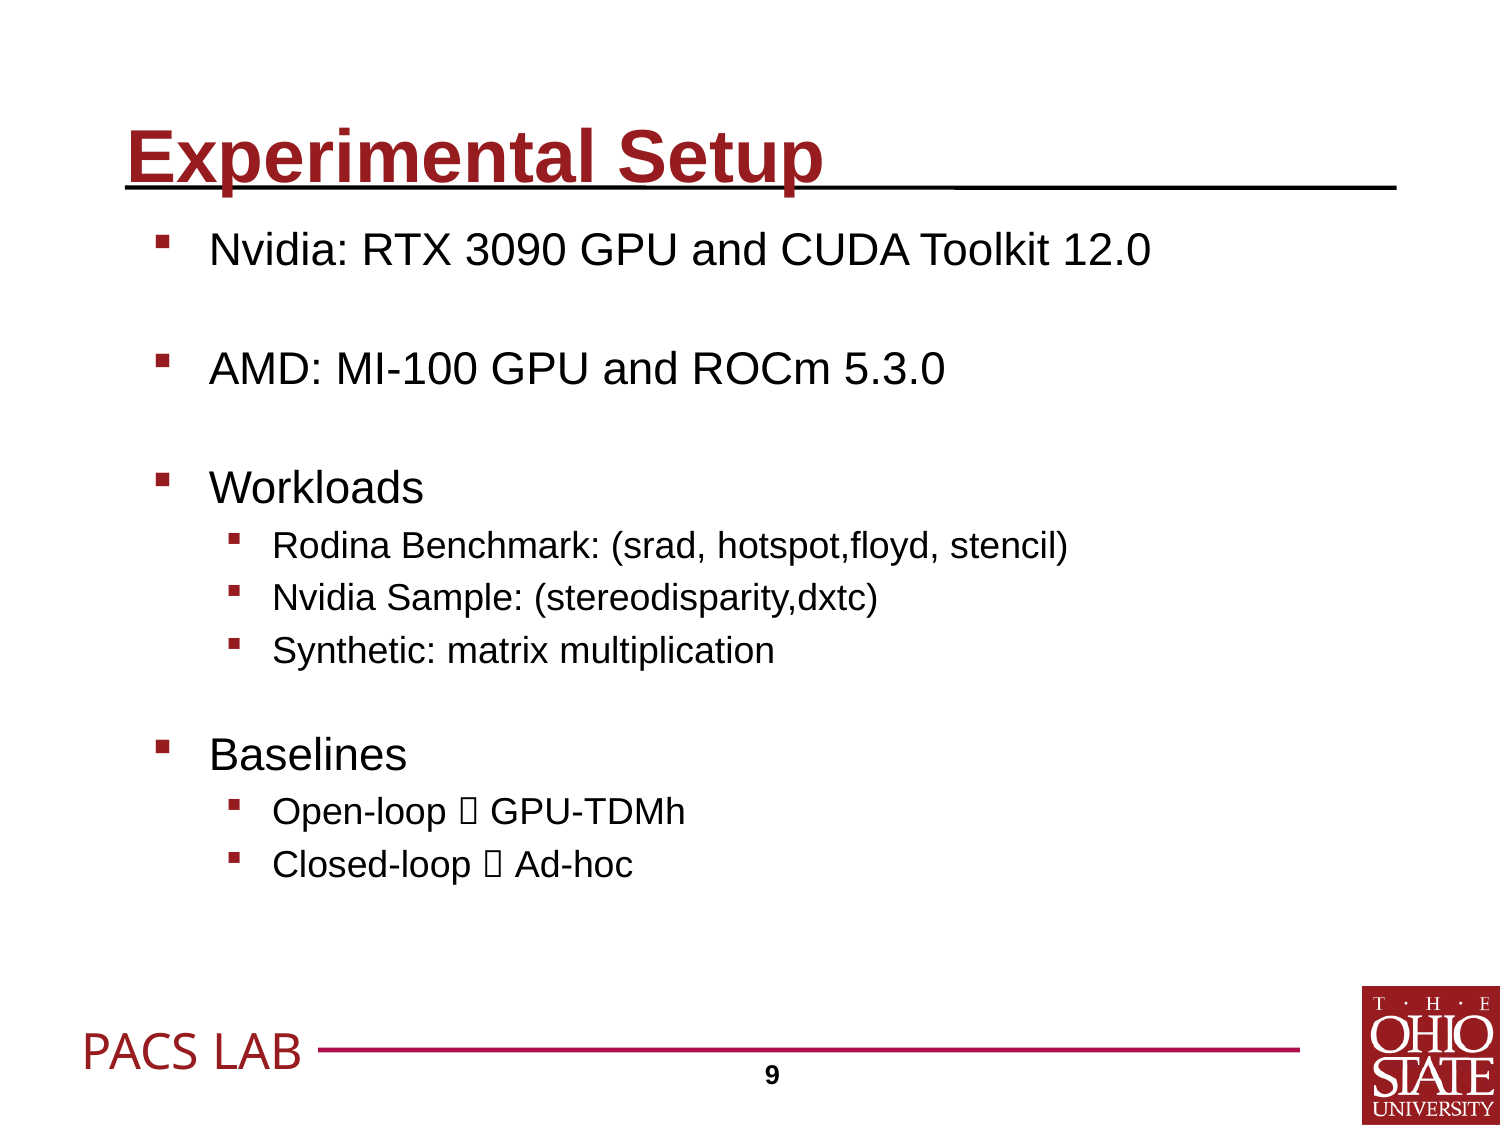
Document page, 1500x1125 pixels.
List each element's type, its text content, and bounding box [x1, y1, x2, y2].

title Experimental Setup [126, 90, 1394, 204]
list Nvidia: RTX 3090 GPU and CUDA Toolkit 12.0 AMD: MI-100 GPU and ROCm 5.3.0 Workloads Rodina Benchmark: (srad, hotspot,floyd, stencil) Nvidia Sample: (stereodisparity,dxtc) Synthetic: matrix multiplication Baselines Open-loop  GPU-TDMh Closed-loop  Ad-hoc [137, 212, 1408, 988]
picture [1362, 986, 1500, 1125]
